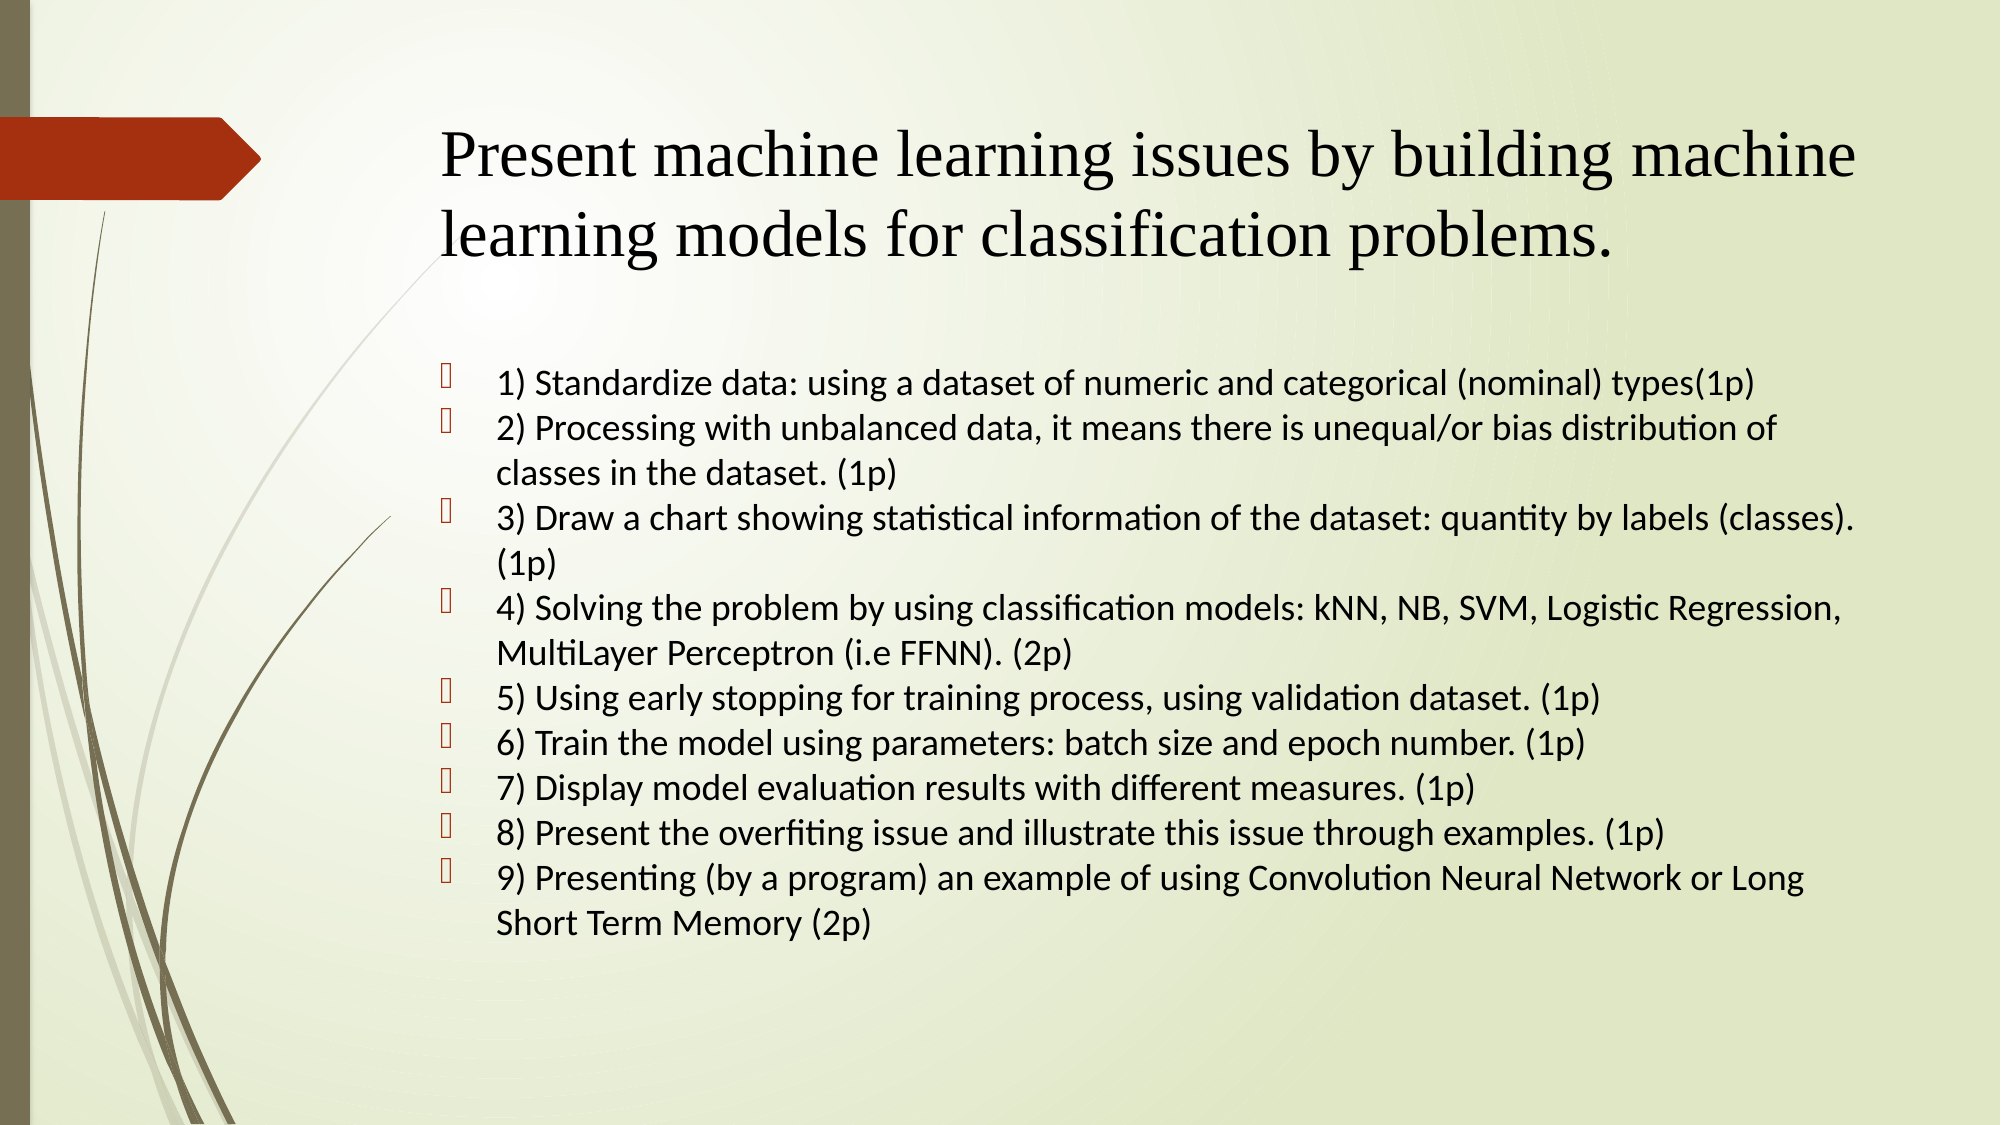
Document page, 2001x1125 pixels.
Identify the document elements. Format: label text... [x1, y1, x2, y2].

list 1) Standardize data: using a dataset of numeric and categorical (nominal) types(1p) 2) Processing with unbalanced data, it means there is unequal/or bias distribution of classes in the dataset. (1p) 3) Draw a chart showing statistical information of the dataset: quantity by labels (classes). (1p) 4) Solving the problem by using classification models: kNN, NB, SVM, Logistic Regression, MultiLayer Perceptron (i.e FFNN). (2p) 5) Using early stopping for training process, using validation dataset. (1p) 6) Train the model using parameters: batch size and epoch number. (1p) 7) Display model evaluation results with different measures. (1p) 8) Present the overfiting issue and illustrate this issue through examples. (1p) 9) Presenting (by a program) an example of using Convolution Neural Network or Long Short Term Memory (2p) [424, 350, 1888, 970]
title Present machine learning issues by building machine learning models for classification problems. [425, 102, 1888, 313]
